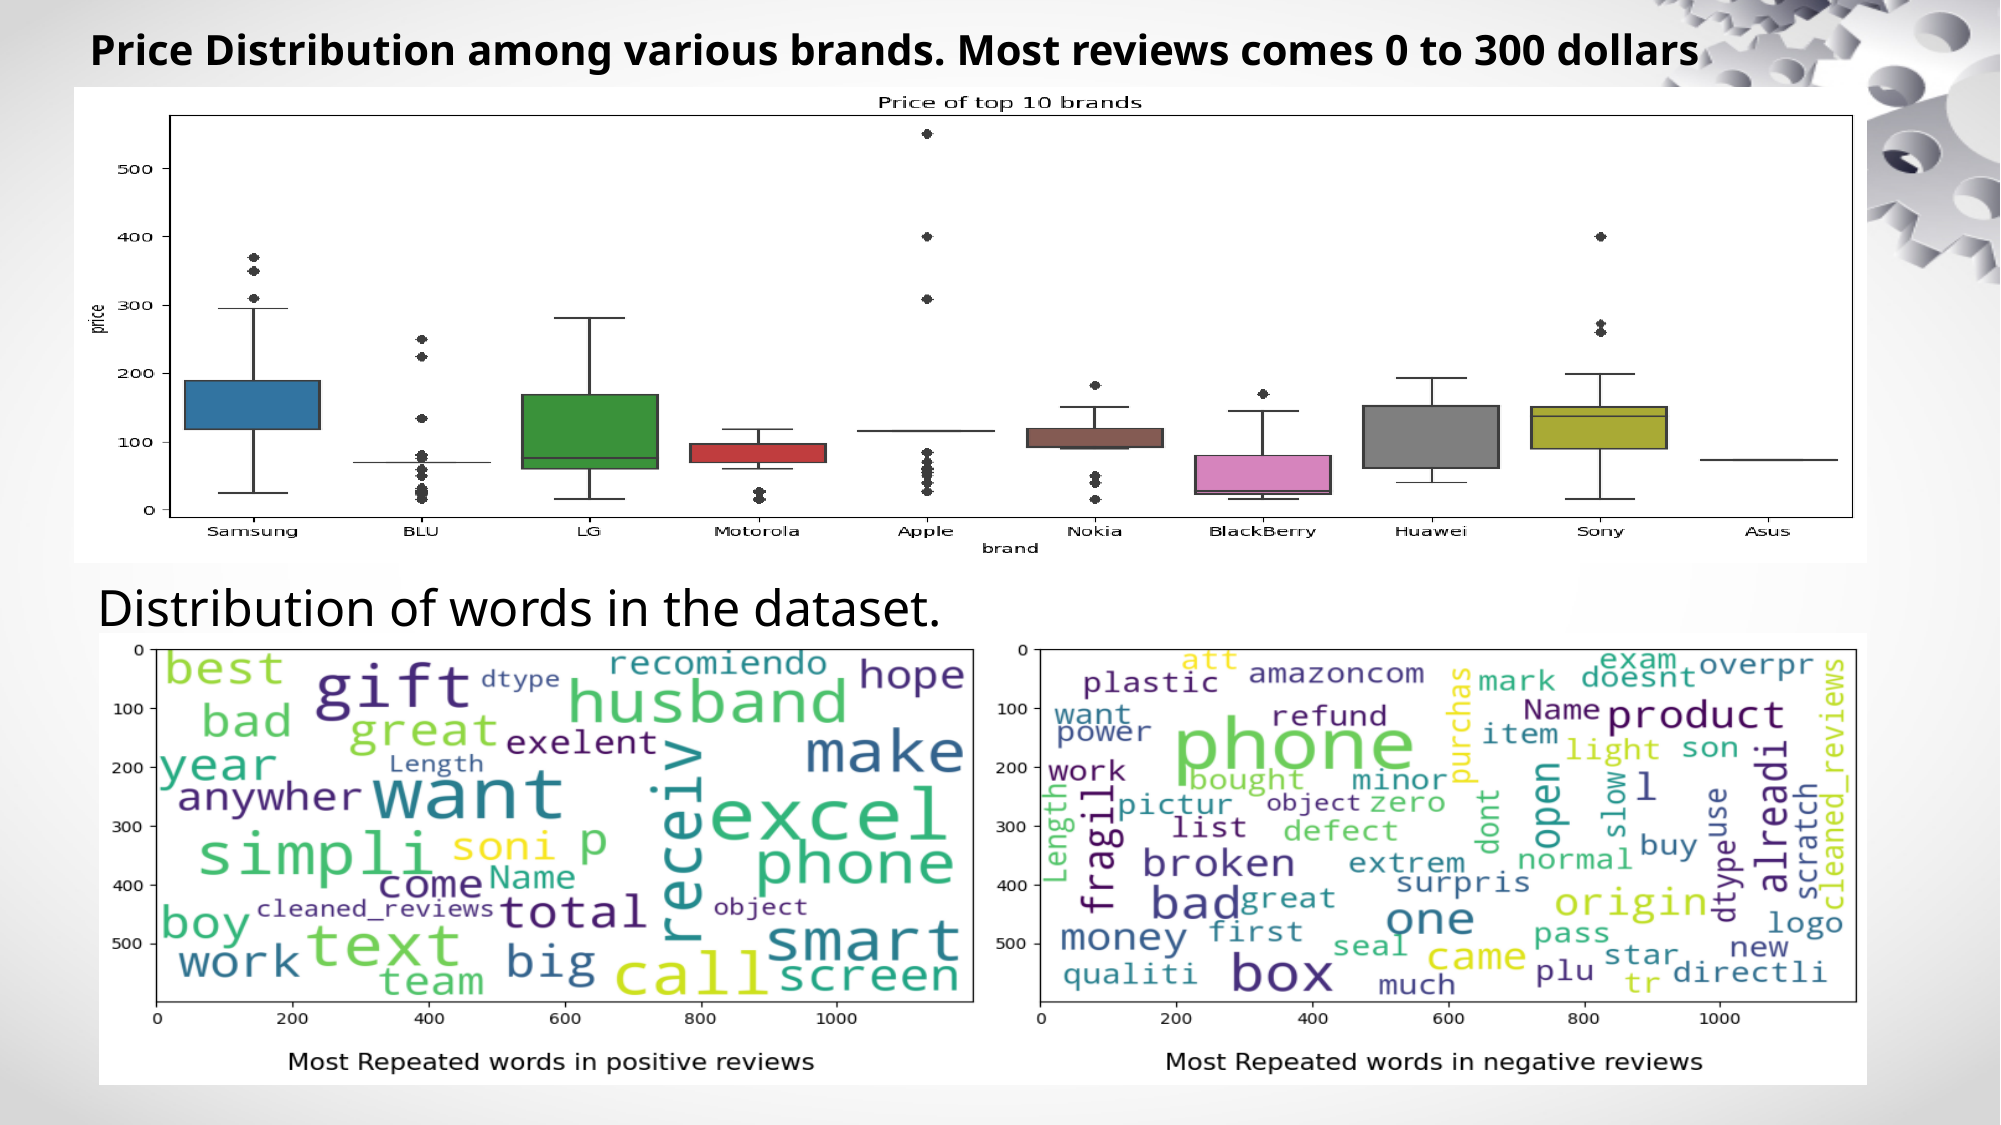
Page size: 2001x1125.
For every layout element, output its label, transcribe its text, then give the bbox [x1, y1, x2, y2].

picture [0, 0, 2000, 1125]
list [983, 633, 1867, 1085]
text_box Price Distribution among various brands. Most reviews comes 0 to 300 dollars [74, 16, 1910, 82]
title Distribution of words in the dataset. [82, 560, 1883, 652]
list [99, 633, 983, 1085]
